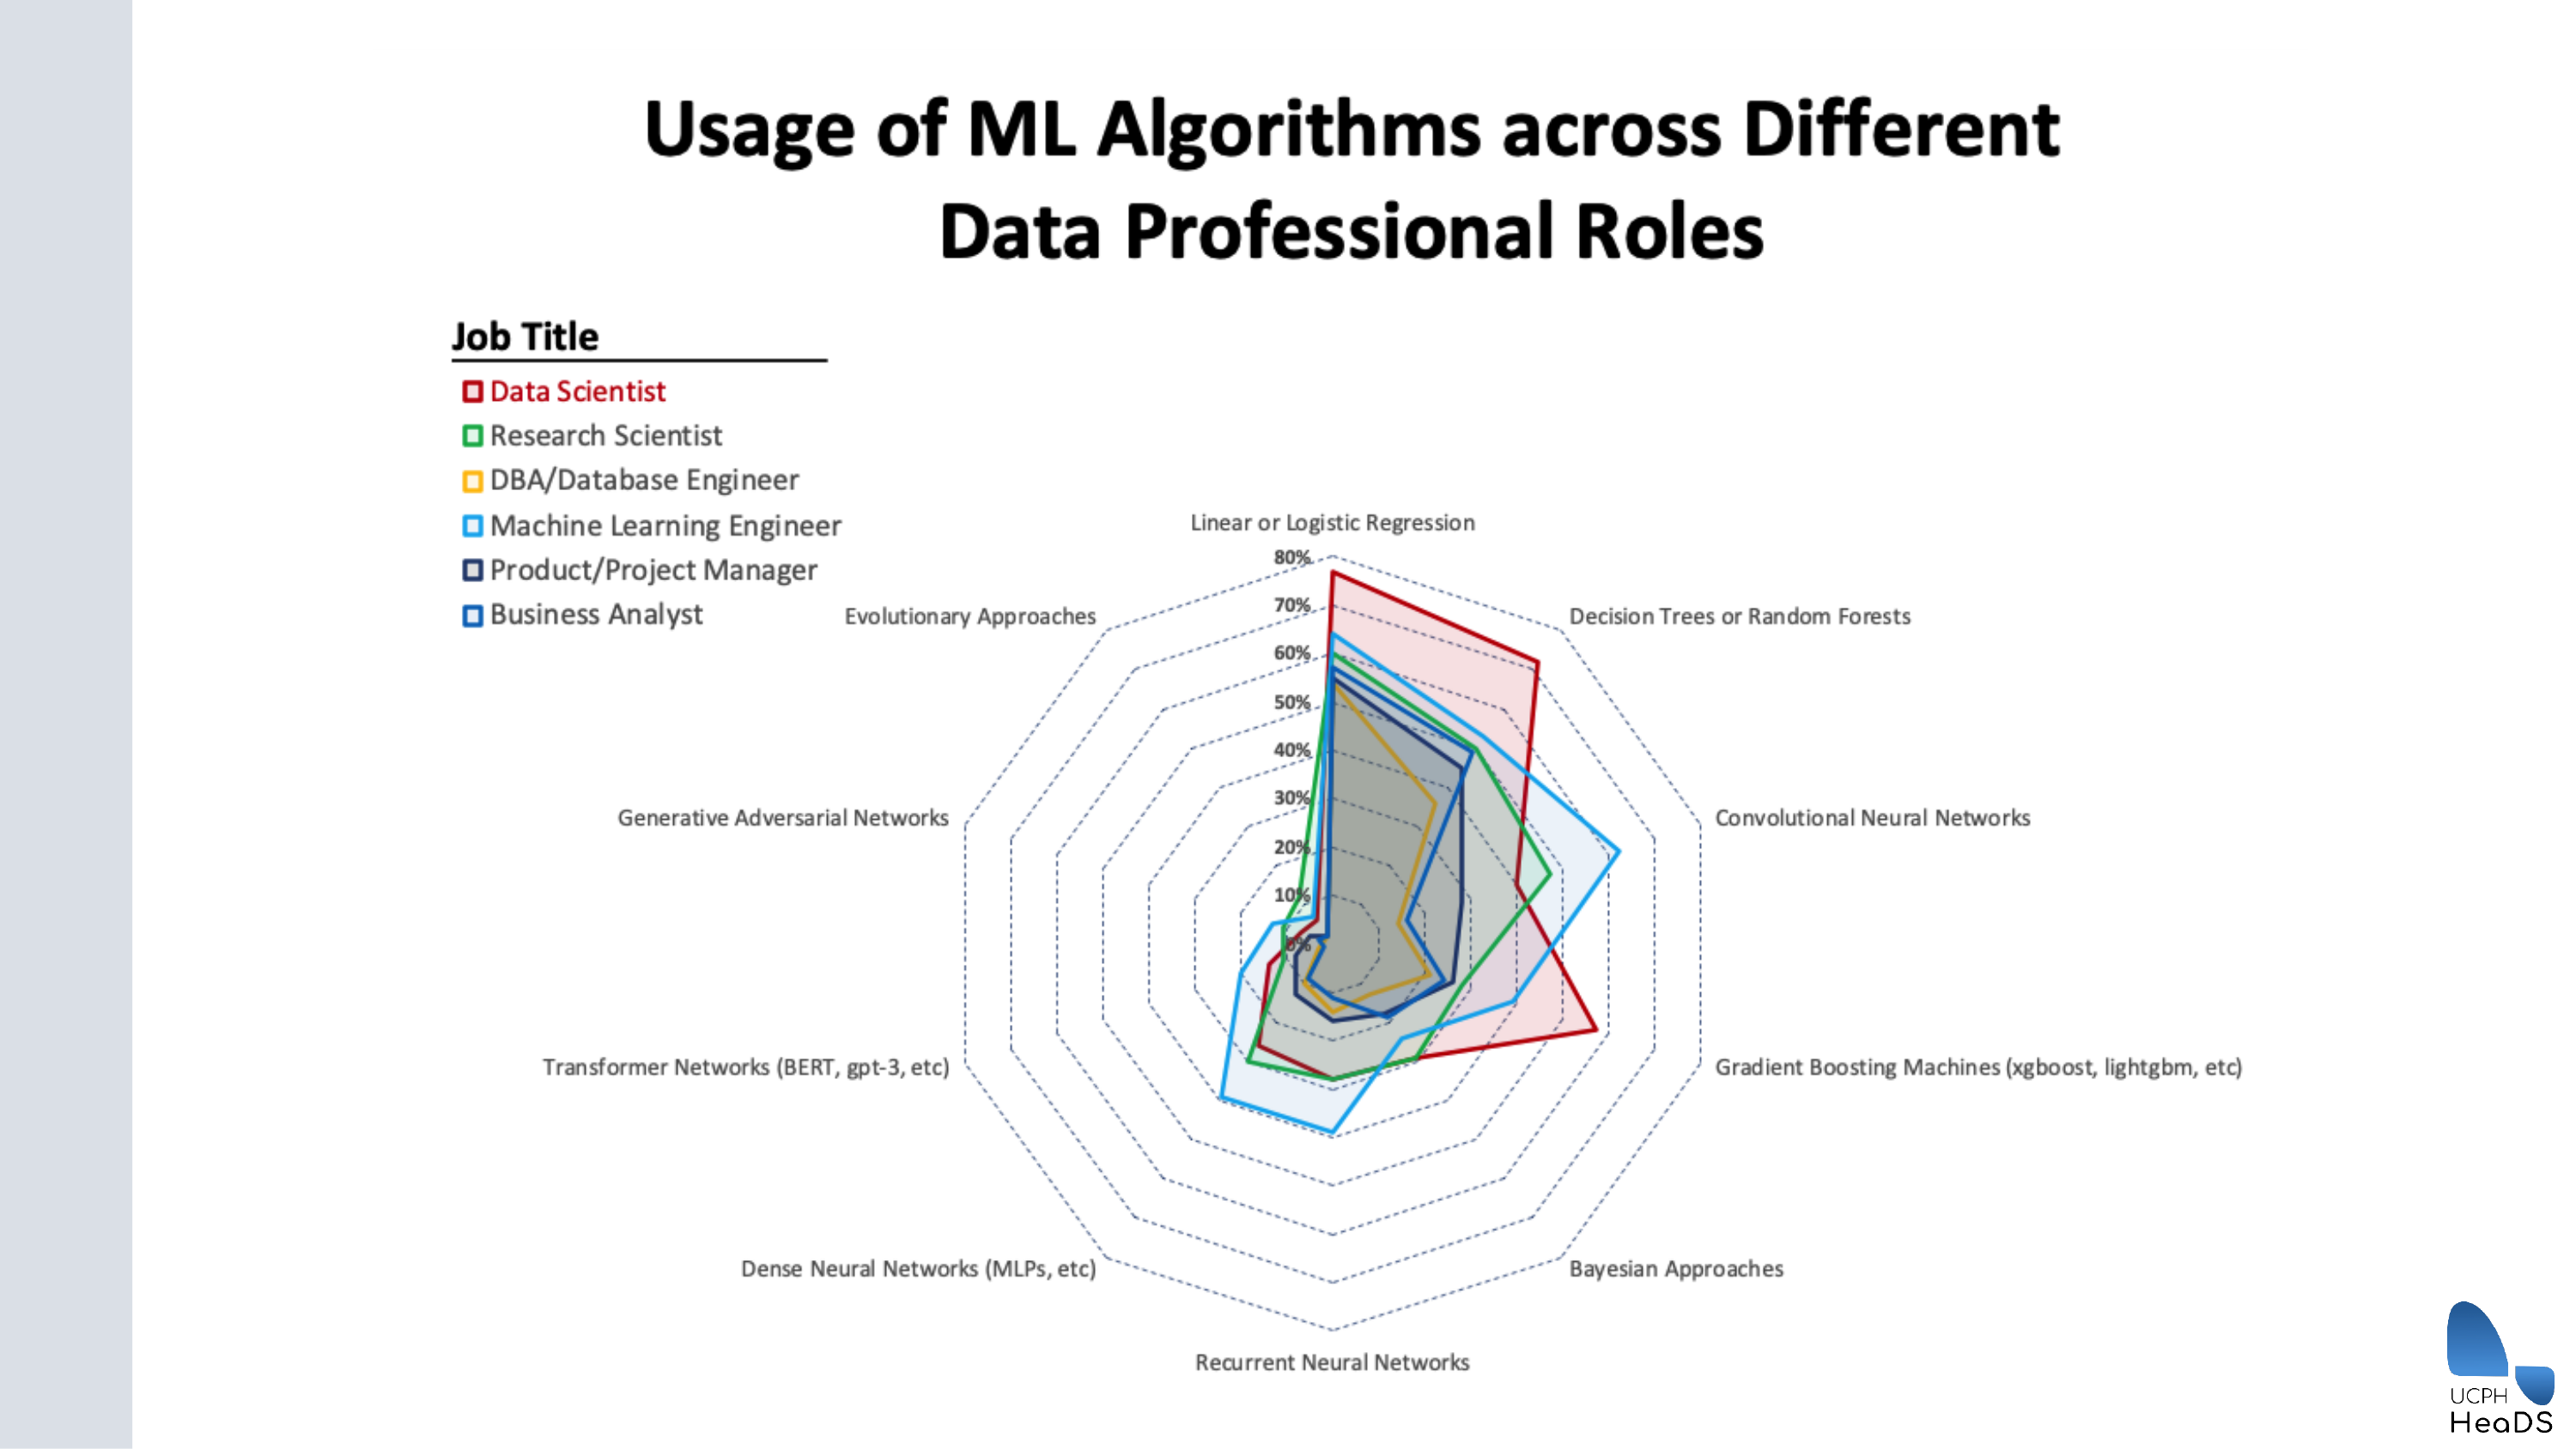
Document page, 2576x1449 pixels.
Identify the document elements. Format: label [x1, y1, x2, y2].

text_box [0, 0, 133, 1449]
picture [373, 48, 2308, 1449]
picture [2446, 1301, 2555, 1433]
